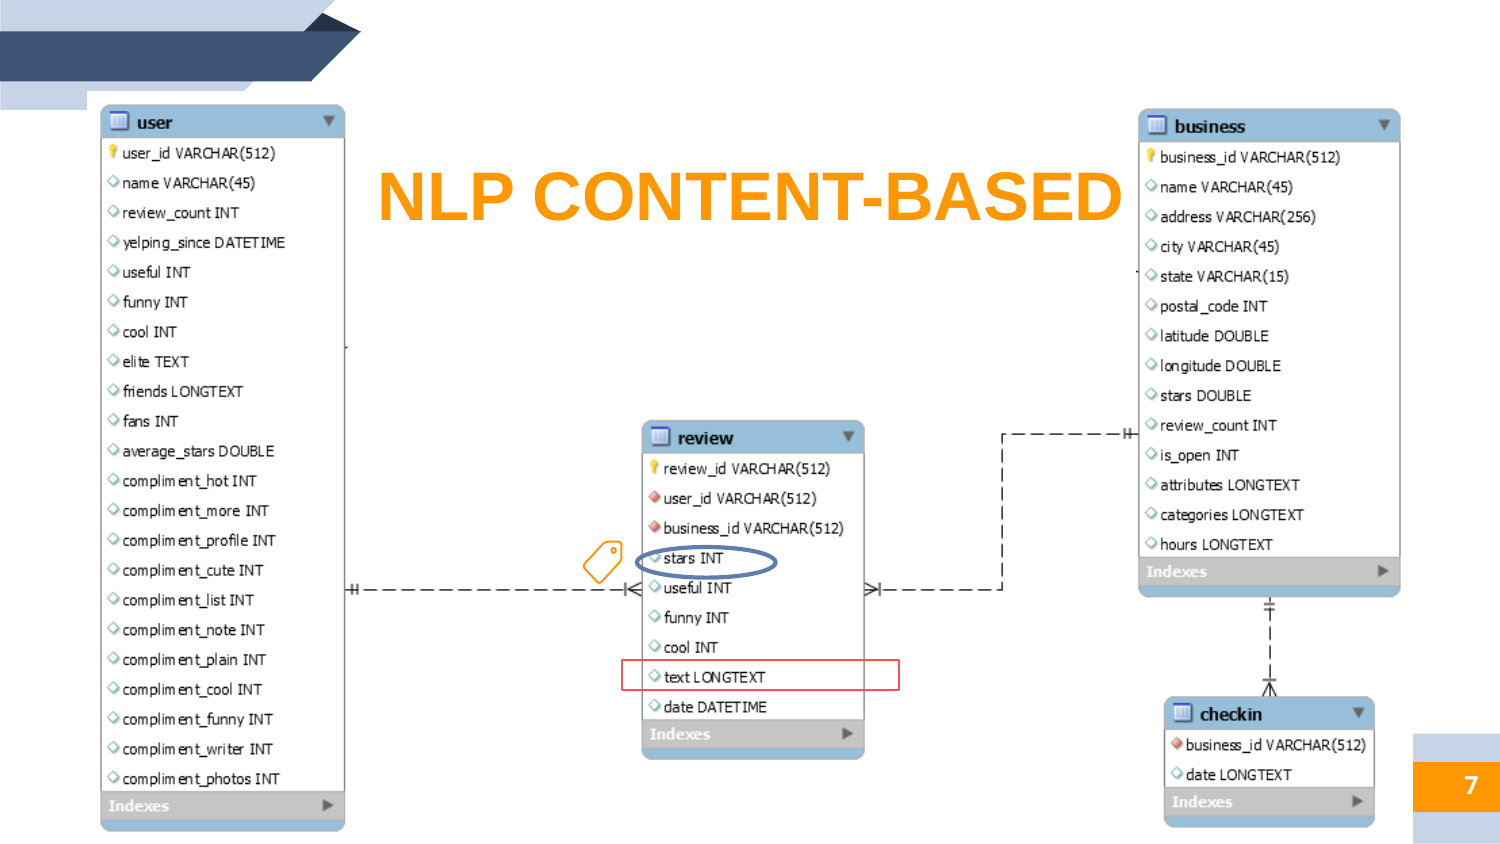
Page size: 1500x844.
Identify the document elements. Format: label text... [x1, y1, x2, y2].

picture [86, 91, 1414, 844]
slide_number ‹#› [1418, 760, 1494, 813]
